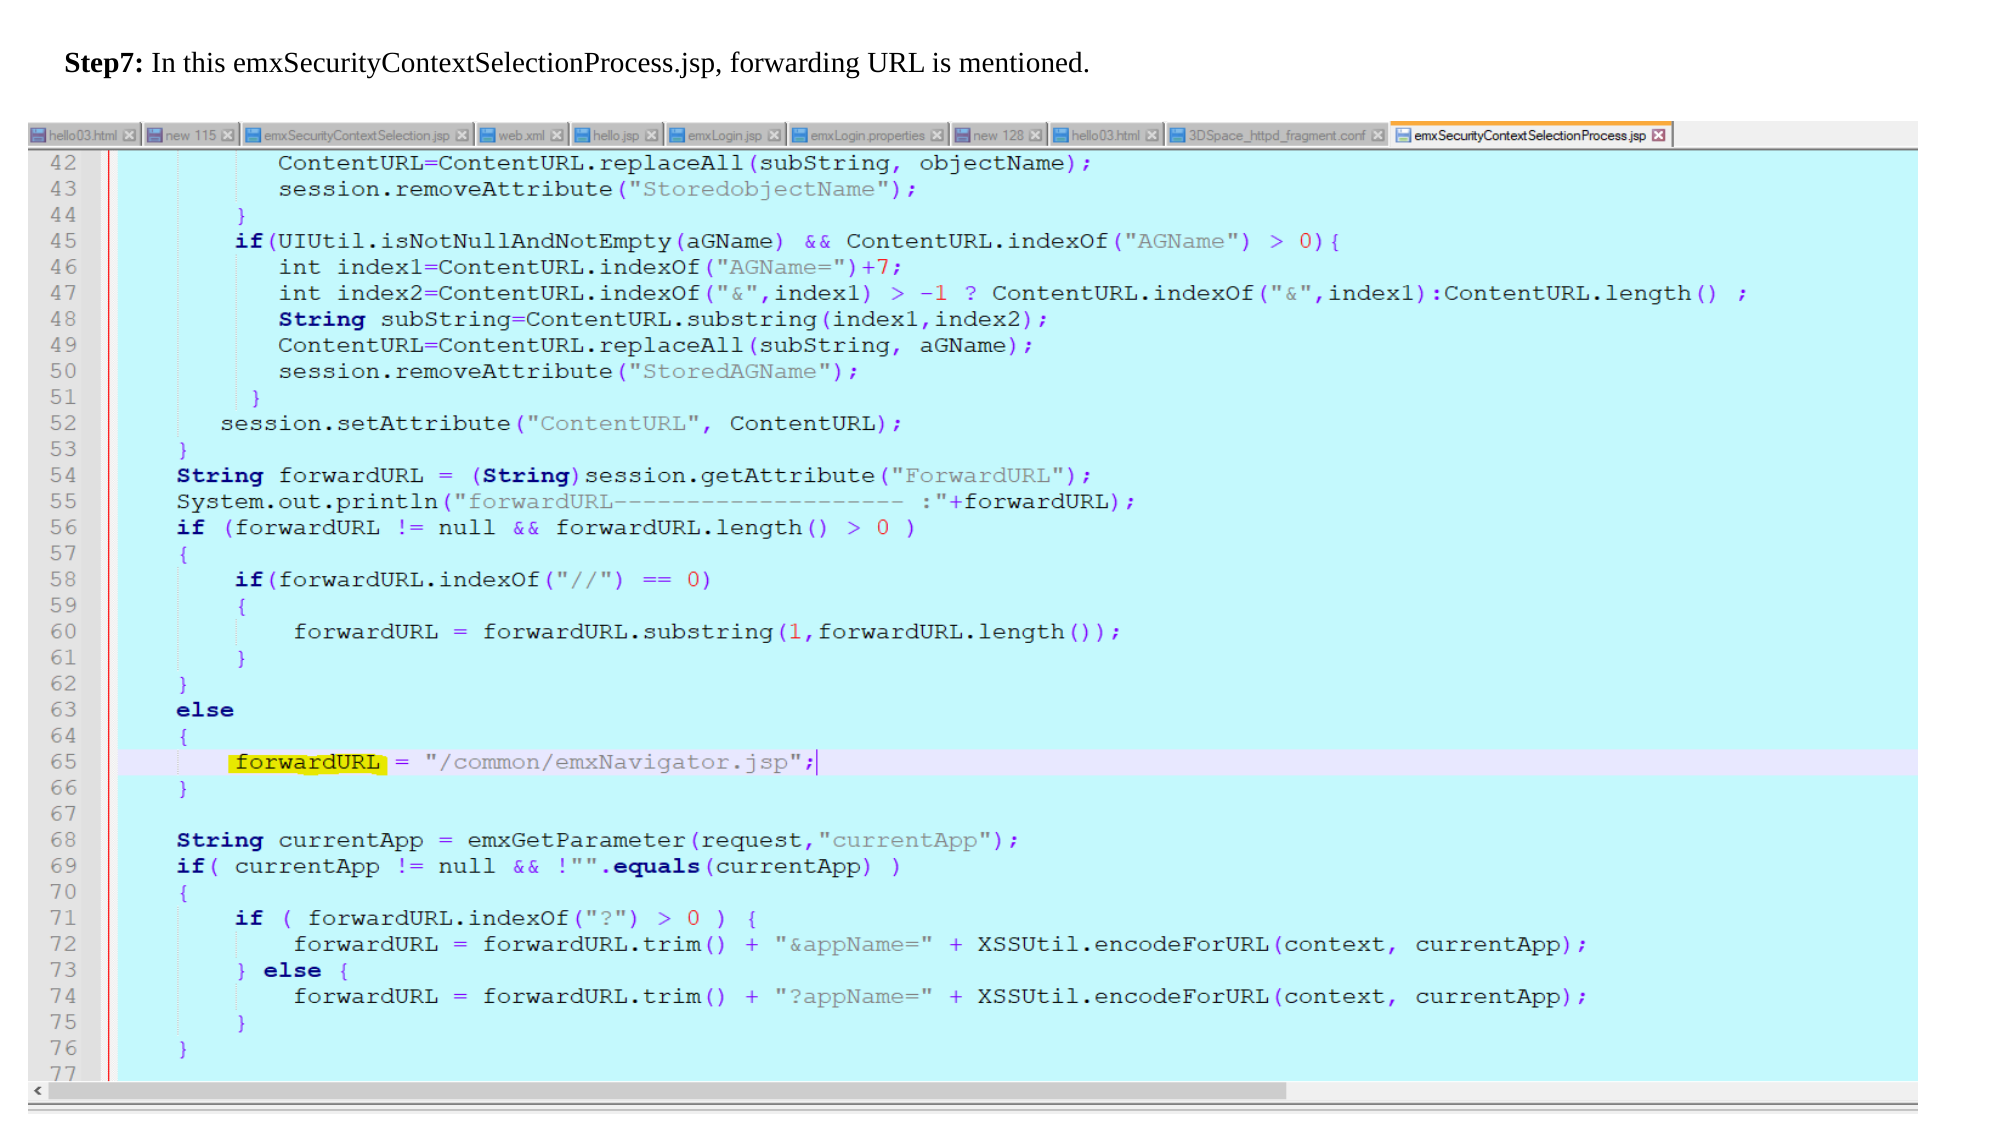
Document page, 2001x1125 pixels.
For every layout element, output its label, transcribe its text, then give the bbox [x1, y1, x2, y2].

text_box Step7: In this emxSecurityContextSelectionProcess.jsp, forwarding URL is mentioned. [49, 36, 1591, 87]
picture [28, 121, 1918, 1114]
